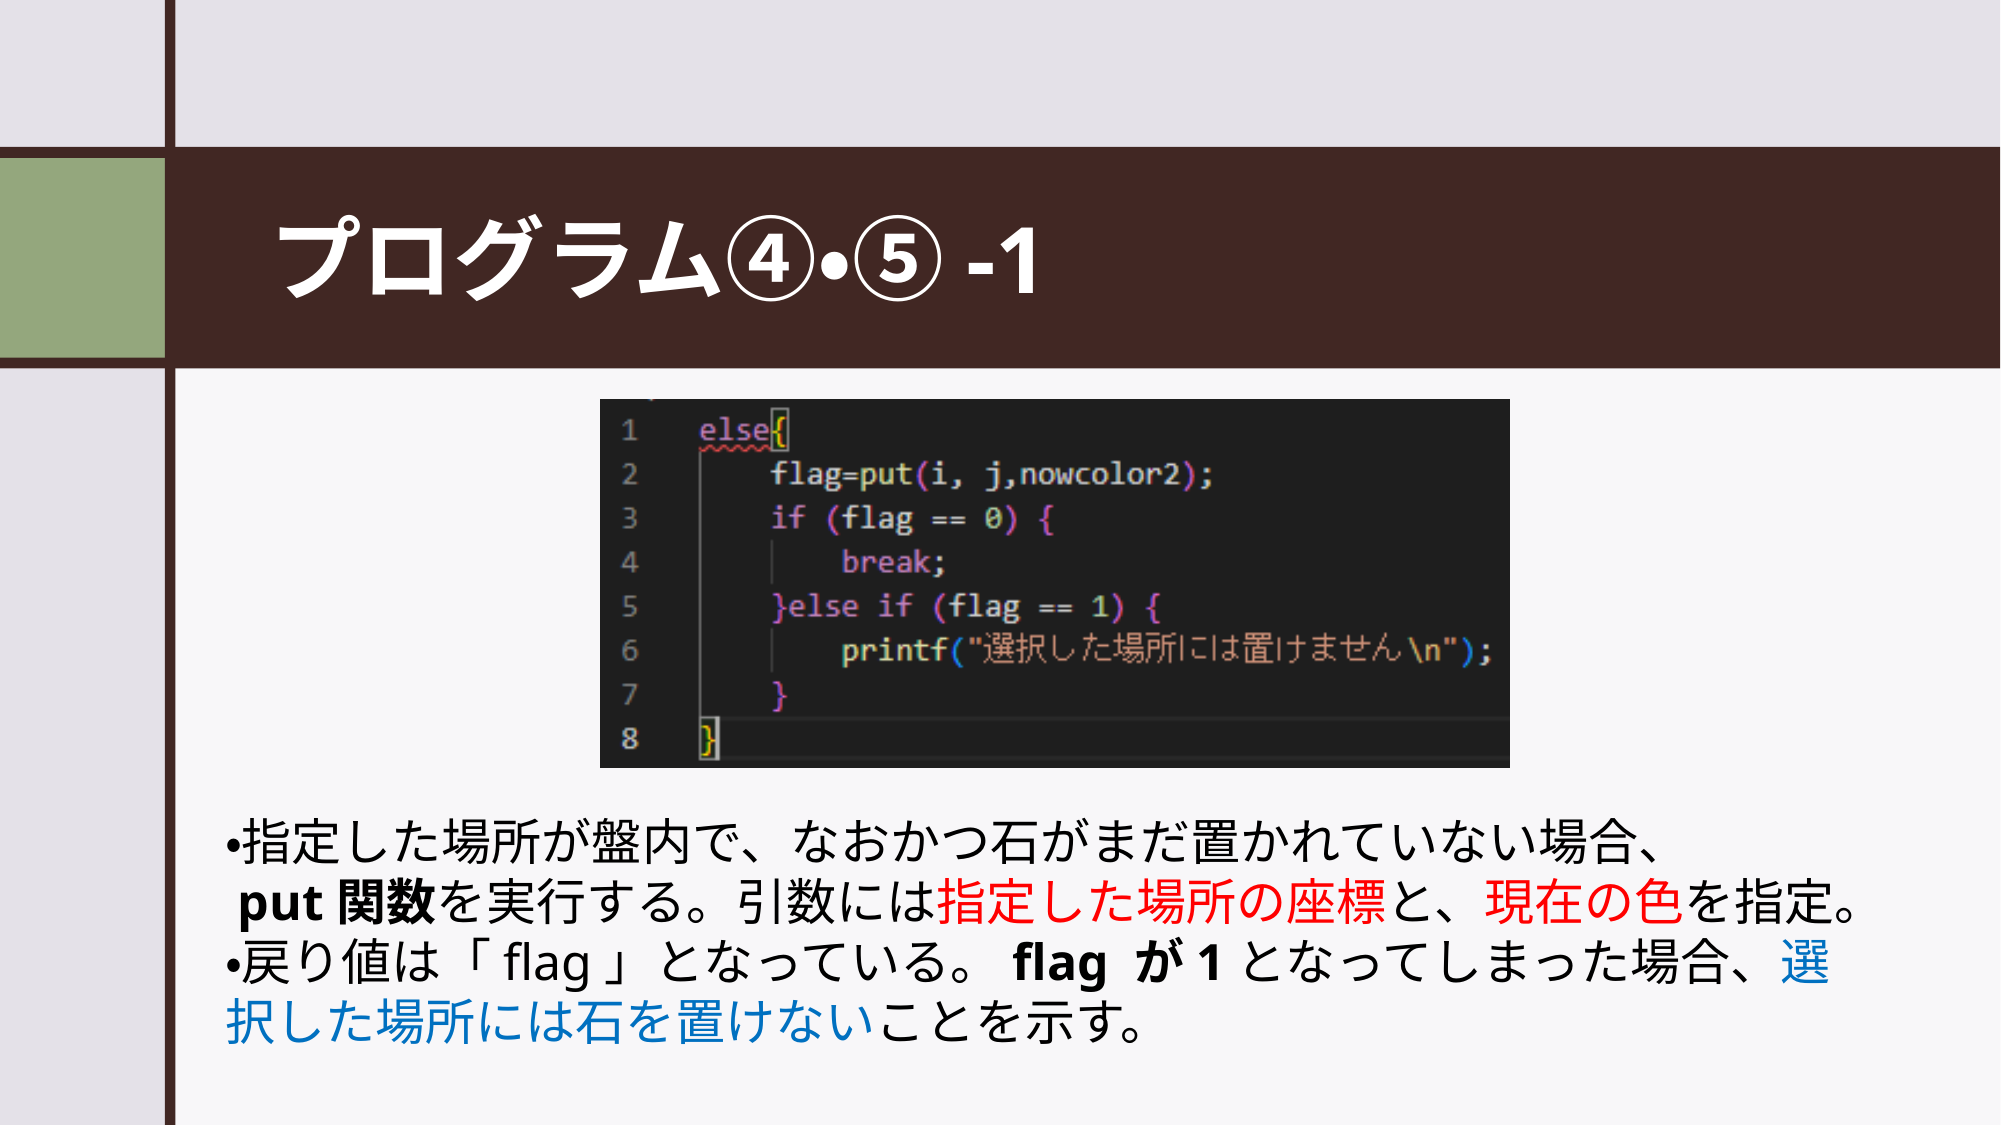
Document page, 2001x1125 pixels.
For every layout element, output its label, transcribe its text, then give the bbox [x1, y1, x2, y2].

picture [600, 399, 1510, 768]
title プログラム④・⑤-1 [267, 200, 1177, 390]
list ・指定した場所が盤内で、なおかつ石がまだ置かれていない場合、 put関数を実行する。引数には指定した場所の座標と、現在の色を指定。 ・戻り値は「flag」となっている。flag が1となってしまった場合、選択した場所には石を置けないことを示す。 [225, 810, 1835, 1054]
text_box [0, 0, 176, 1125]
